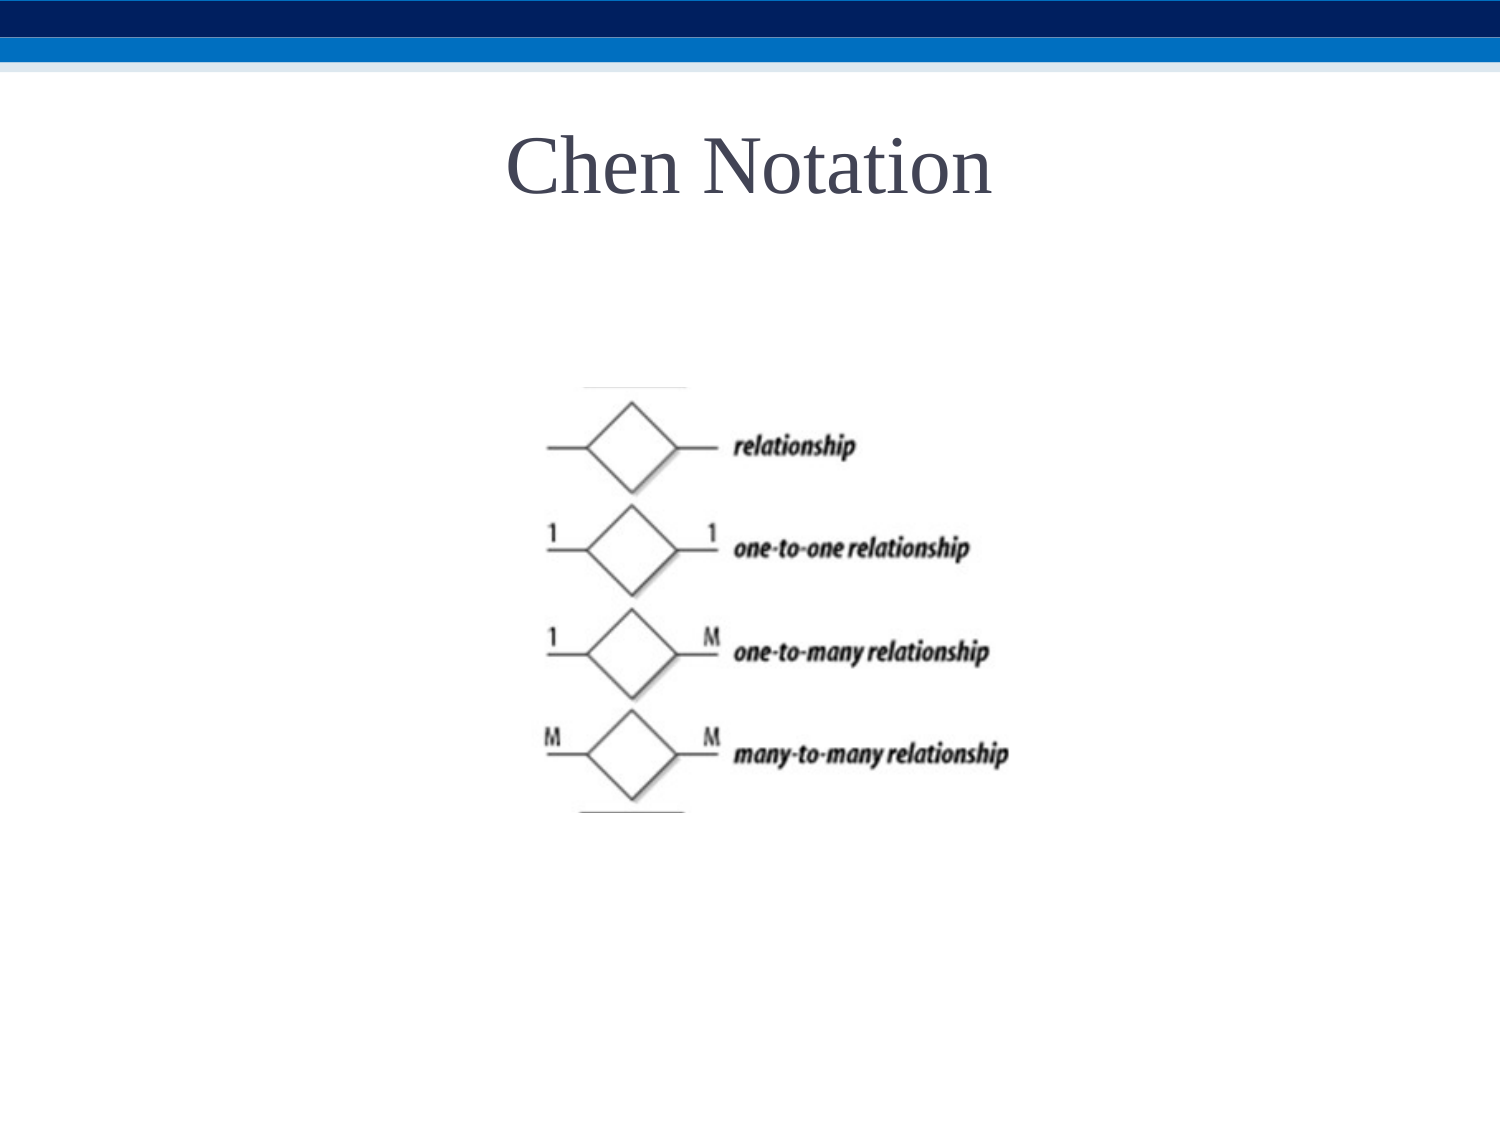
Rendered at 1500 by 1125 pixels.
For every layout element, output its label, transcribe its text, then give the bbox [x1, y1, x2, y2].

picture [452, 387, 1010, 813]
title Chen Notation [503, 107, 996, 298]
